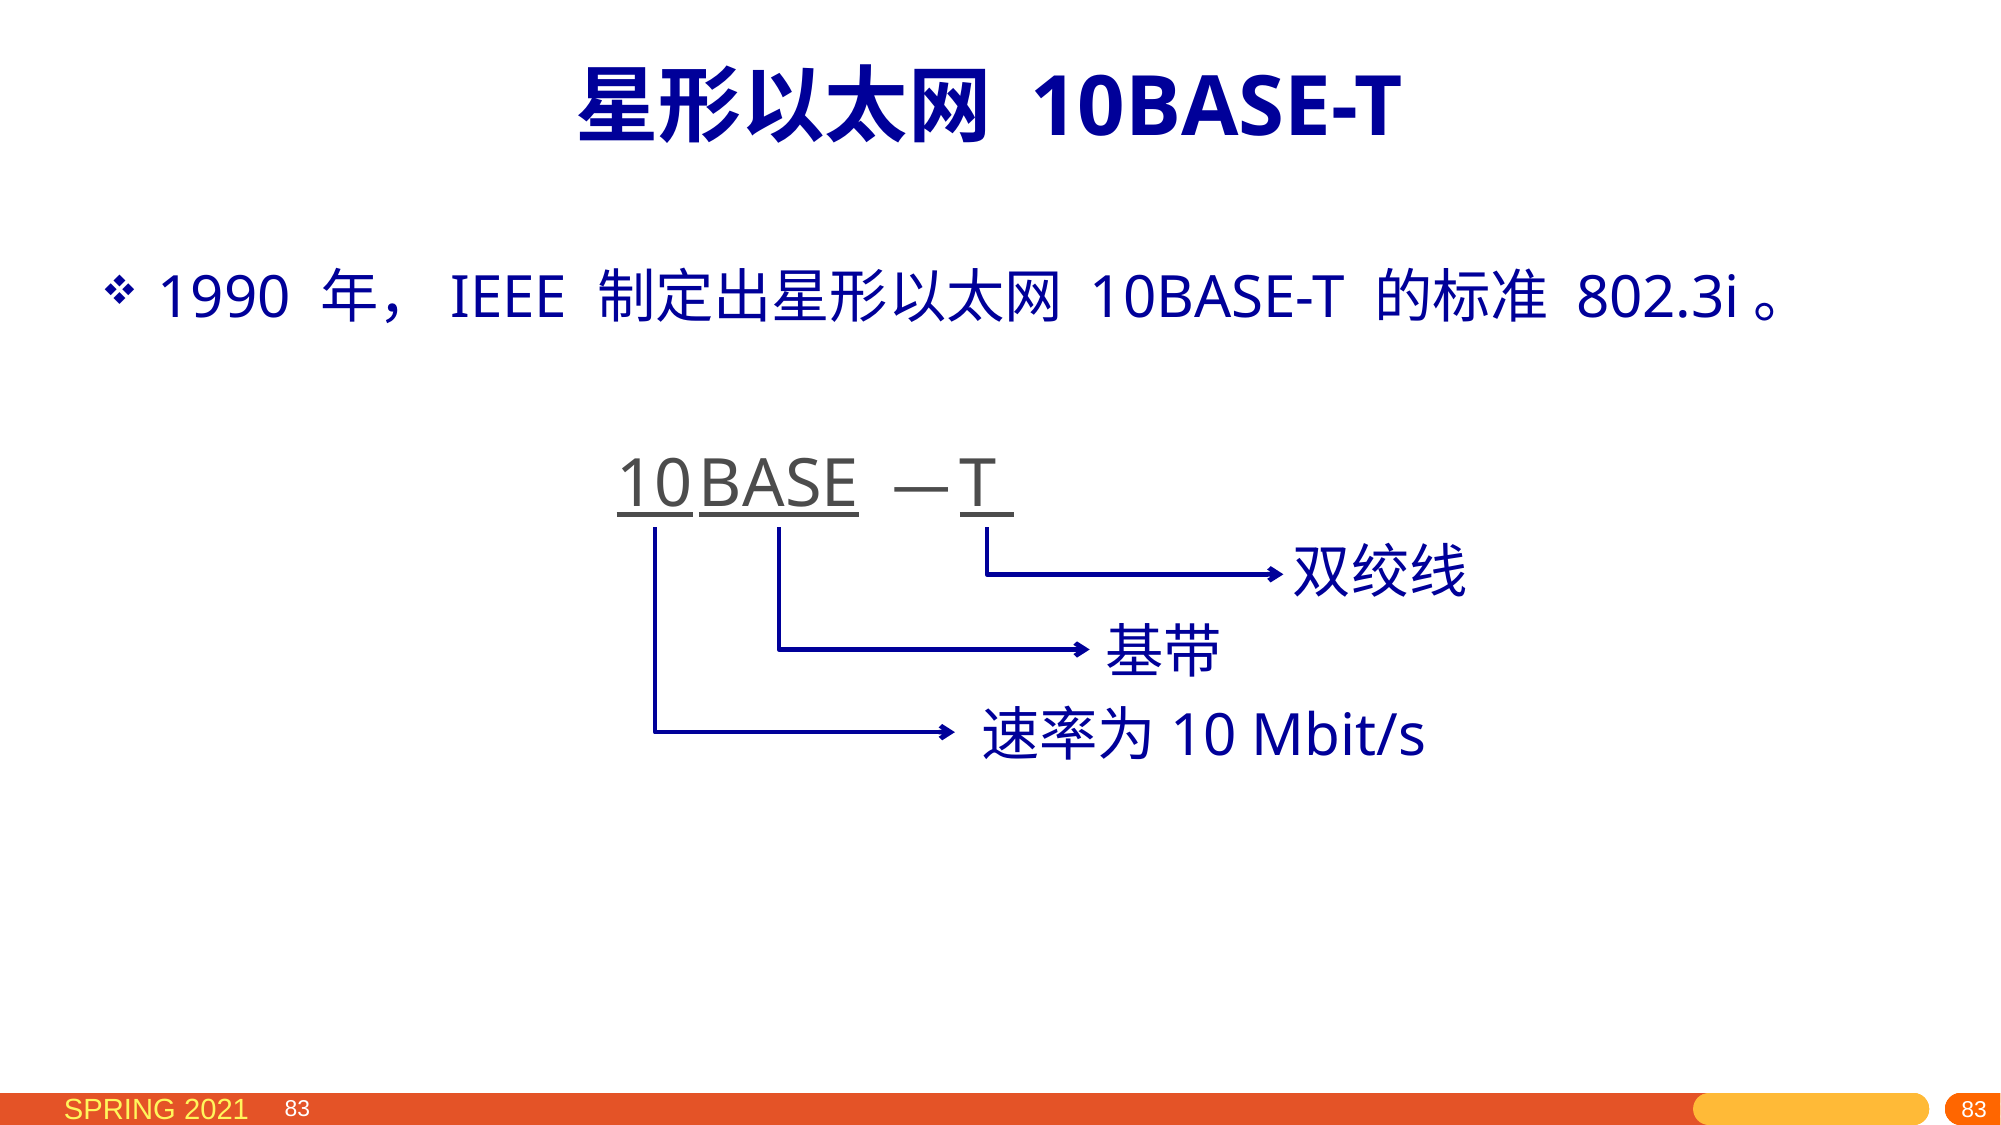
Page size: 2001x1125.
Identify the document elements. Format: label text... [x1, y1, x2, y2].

list 1990 年，IEEE 制定出星形以太网 10BASE-T 的标准 802.3i。 [86, 252, 1914, 1047]
title 星形以太网 10BASE-T [86, 42, 1914, 161]
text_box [598, 432, 1485, 776]
